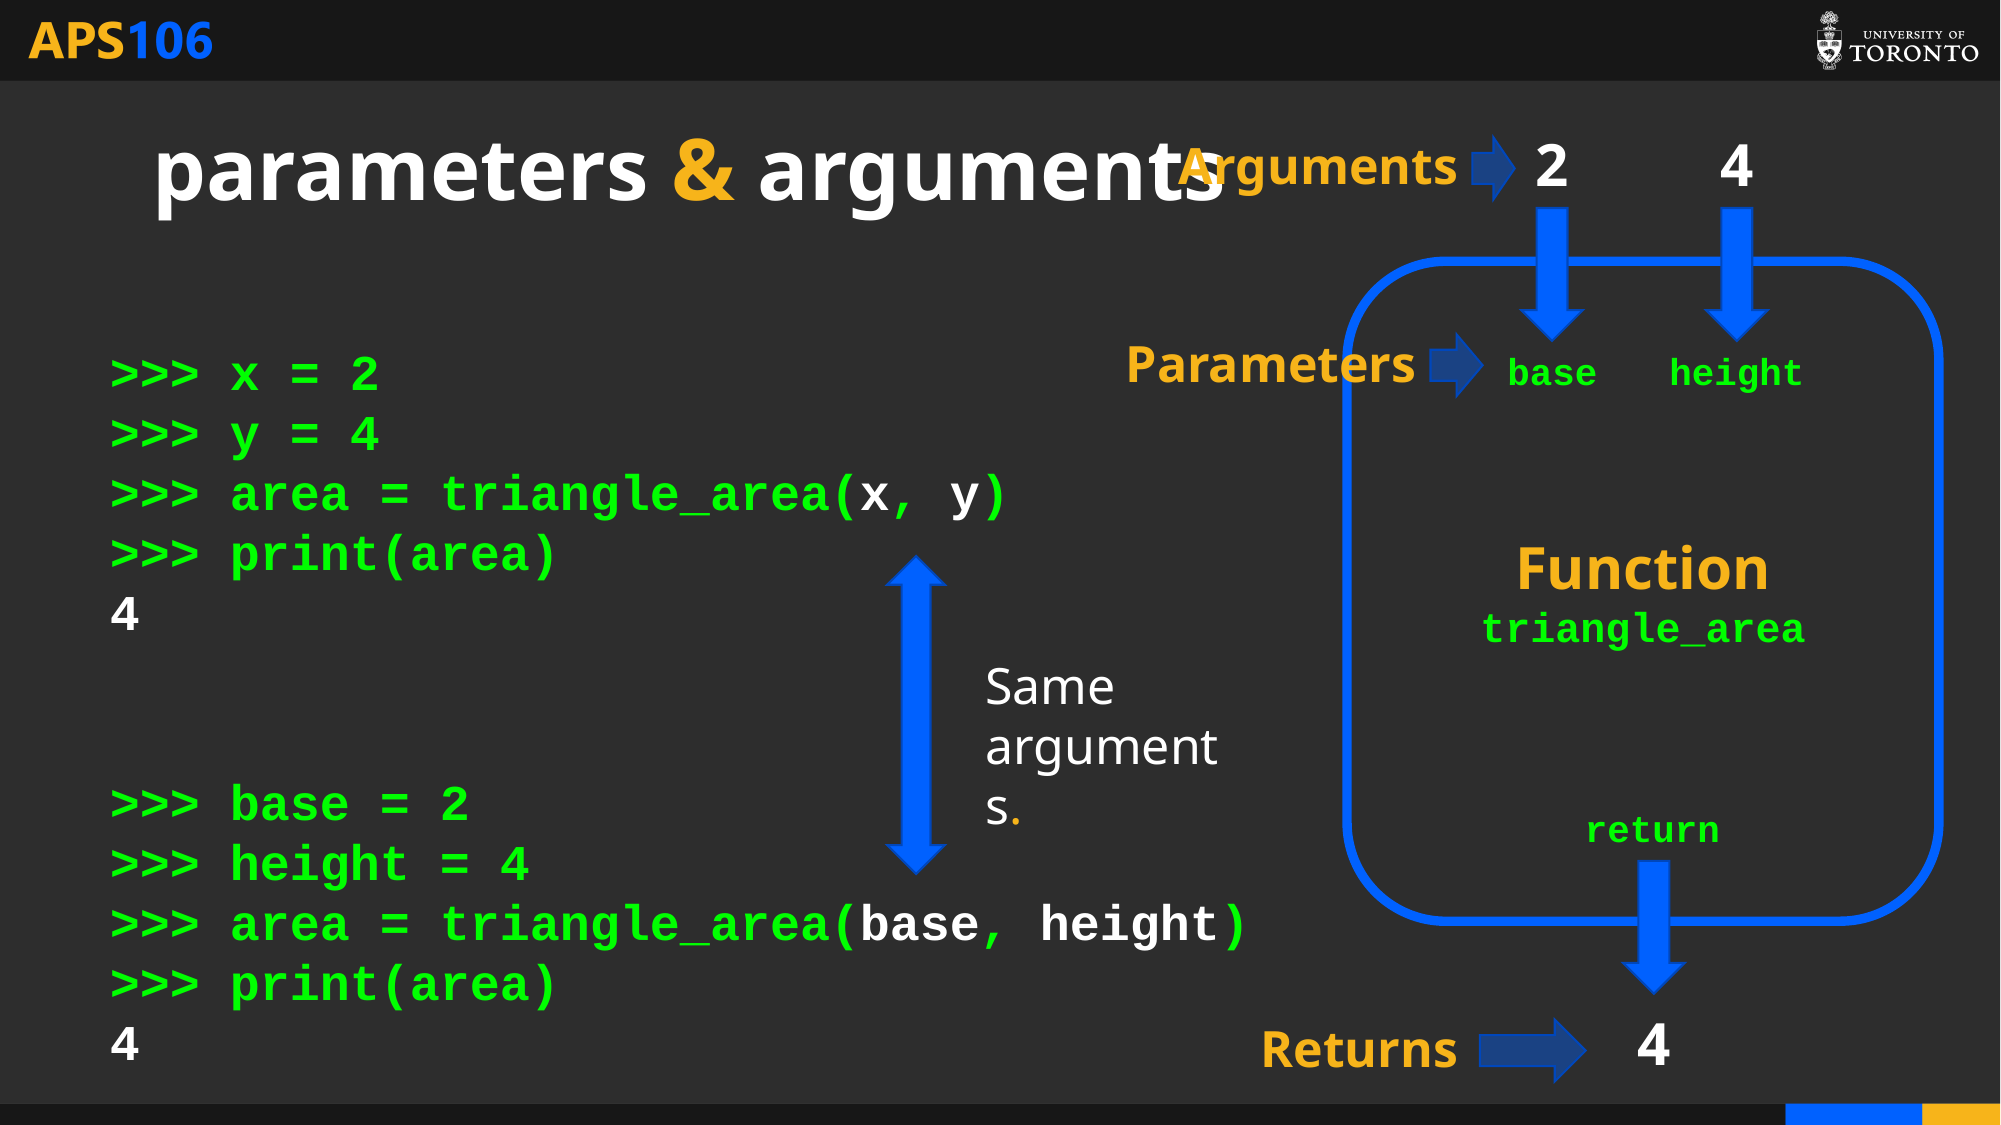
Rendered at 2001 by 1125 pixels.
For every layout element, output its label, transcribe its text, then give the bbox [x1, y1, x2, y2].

text_box [1478, 1017, 1588, 1084]
text_box height [1654, 340, 1820, 401]
text_box Same arguments. [970, 646, 1253, 842]
text_box Arguments [1164, 127, 1473, 203]
text_box Returns [1245, 1009, 1473, 1085]
text_box [1471, 134, 1516, 203]
title parameters & arguments [137, 119, 1863, 227]
text_box [1518, 206, 1586, 340]
text_box [1429, 331, 1484, 399]
text_box [1620, 859, 1688, 996]
text_box >>> base = 2 >>> height = 4 >>> area = triangle_area(base, height) >>> print(area) 4 [95, 763, 1335, 1079]
text_box base [1492, 340, 1613, 401]
picture [0, 0, 2001, 1125]
text_box >>> x = 2 >>> y = 4 >>> area = triangle_area(x, y) >>> print(area) 4 [95, 333, 1335, 648]
text_box [1703, 206, 1771, 340]
text_box 2 [1520, 120, 1584, 206]
text_box Function triangle_area [1346, 260, 1940, 923]
text_box return [1569, 798, 1735, 858]
text_box Parameters [1110, 325, 1432, 400]
text_box [884, 554, 948, 876]
text_box 4 [1622, 999, 1686, 1085]
text_box 4 [1705, 120, 1769, 206]
